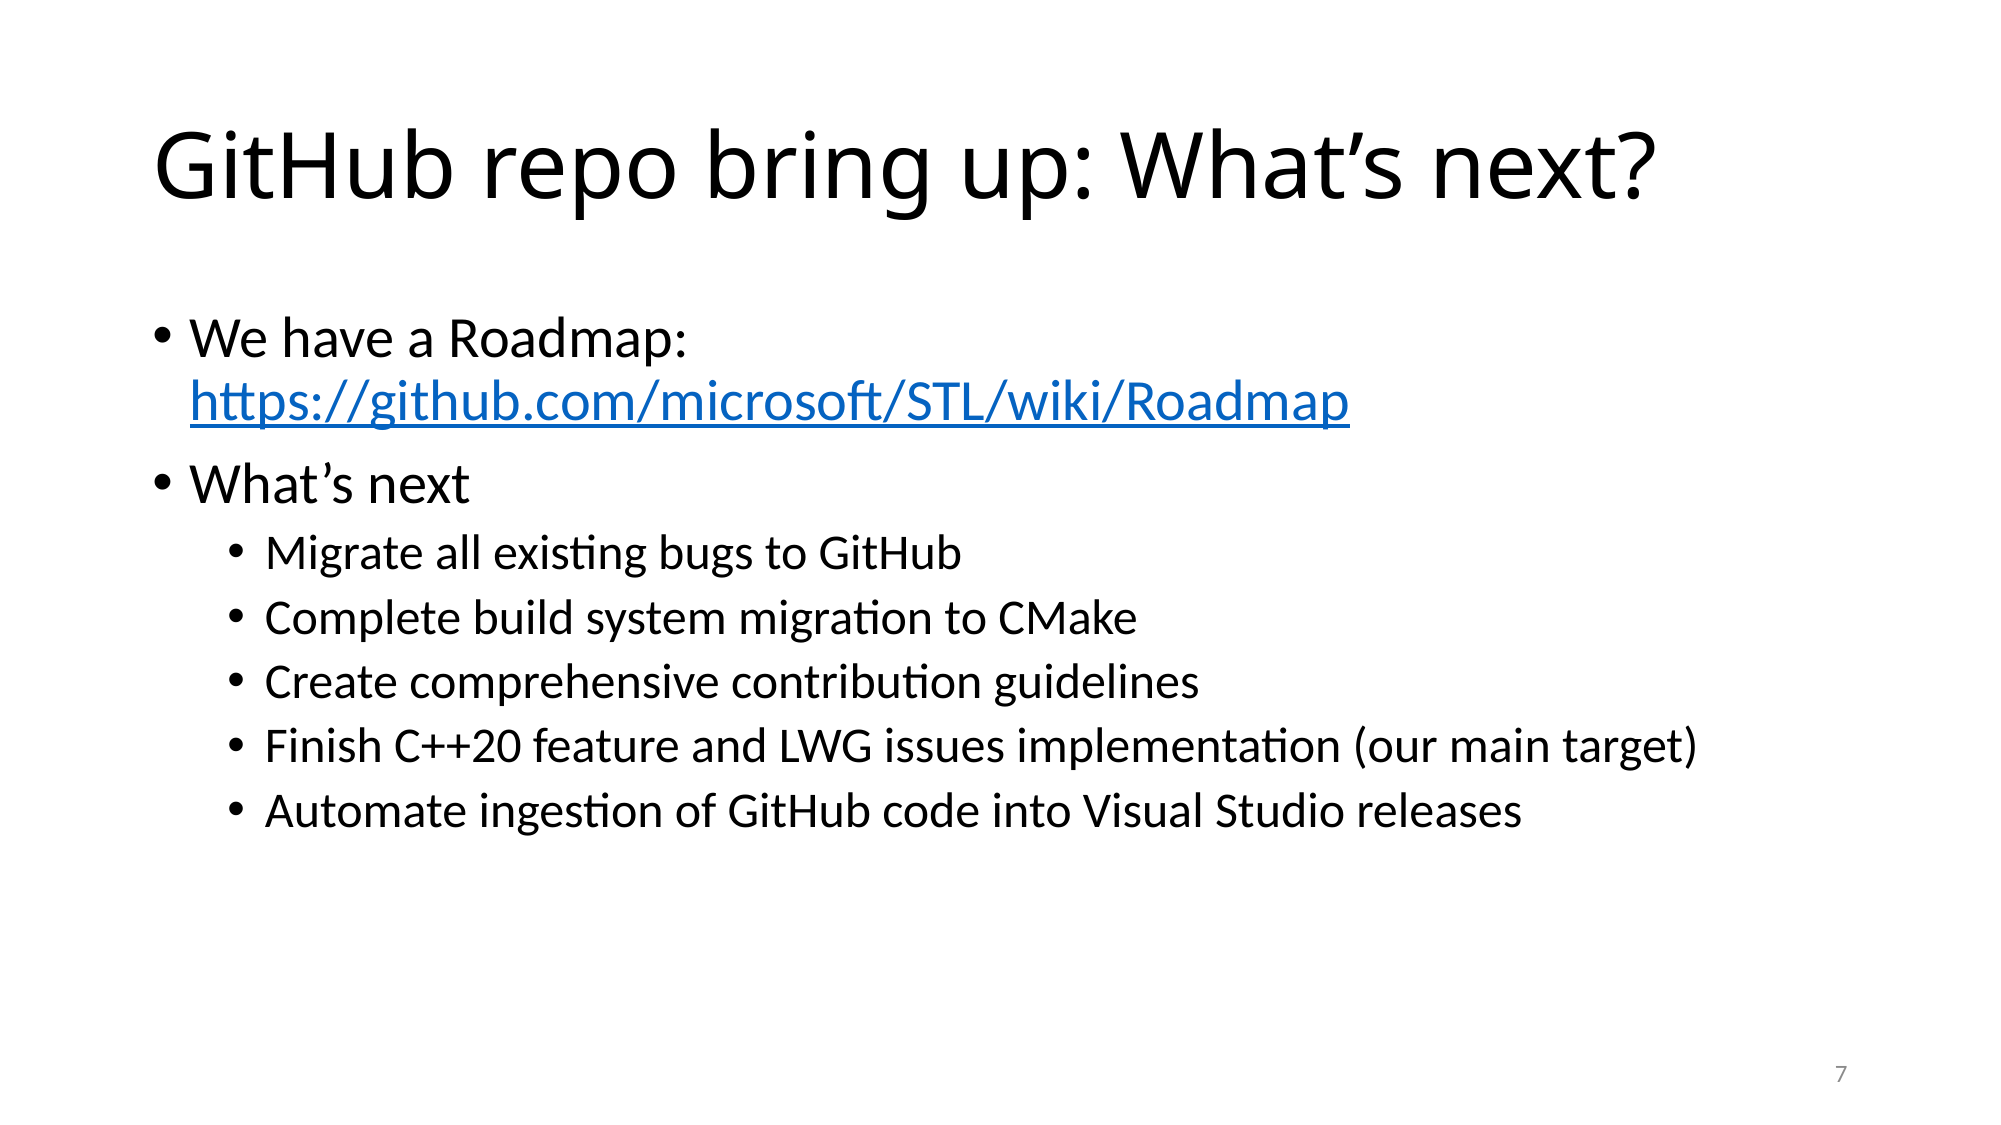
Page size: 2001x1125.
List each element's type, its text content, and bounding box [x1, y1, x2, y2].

slide_number 7 [1412, 1042, 1863, 1103]
title GitHub repo bring up: What’s next? [137, 59, 1863, 278]
list We have a Roadmap: https://github.com/microsoft/STL/wiki/Roadmap What’s next Migrate all existing bugs to GitHub Complete build system migration to CMake Create comprehensive contribution guidelines Finish C++20 feature and LWG issues implementation (our main target) Automate ingestion of GitHub code into Visual Studio releases [137, 299, 1863, 1014]
